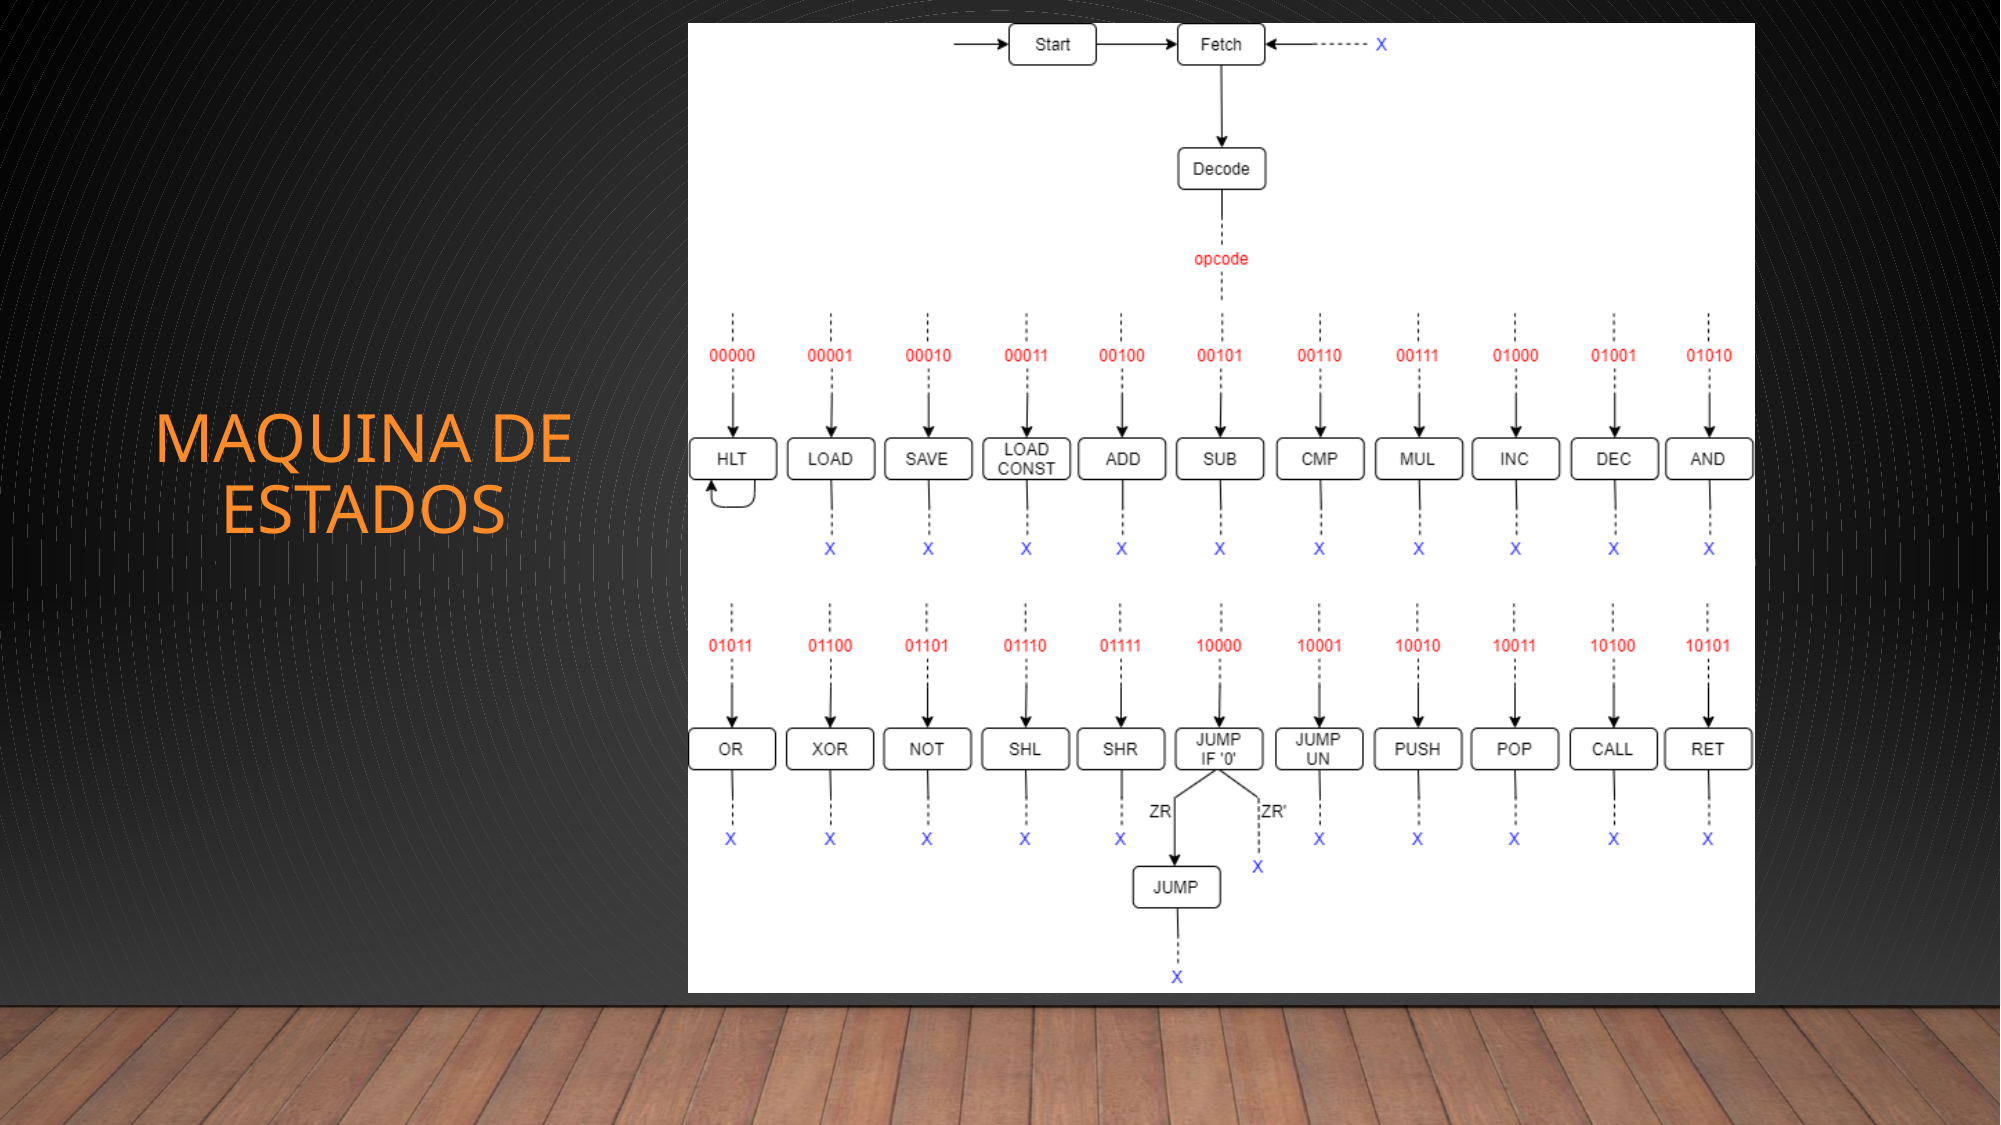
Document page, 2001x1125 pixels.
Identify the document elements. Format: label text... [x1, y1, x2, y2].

picture [0, 1005, 2000, 1125]
title Maquina de Estados [26, 390, 688, 563]
picture [688, 23, 1755, 993]
